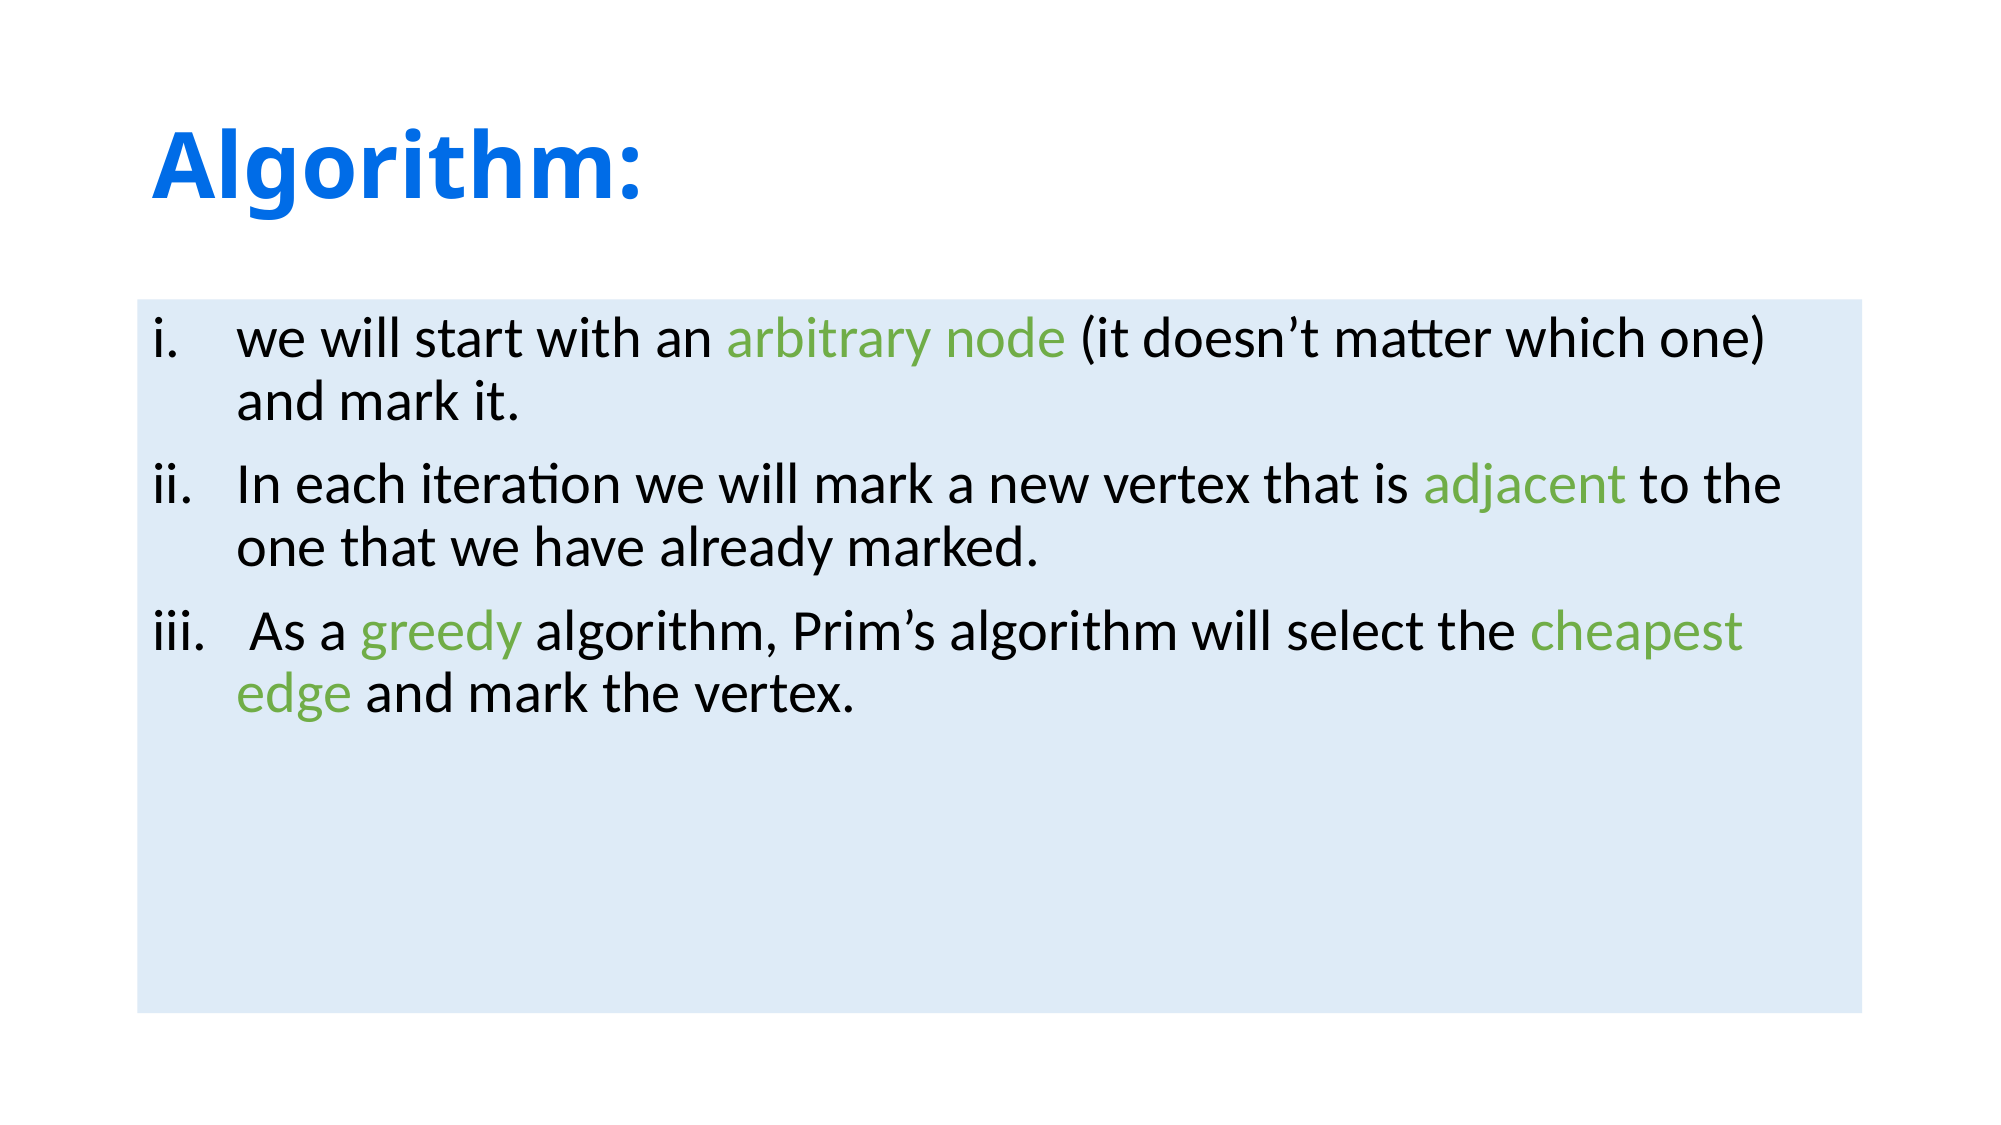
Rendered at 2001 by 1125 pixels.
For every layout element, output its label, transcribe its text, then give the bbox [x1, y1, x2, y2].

text_box we will start with an arbitrary node (it doesn’t matter which one) and mark it. In each iteration we will mark a new vertex that is adjacent to the one that we have already marked. As a greedy algorithm, Prim’s algorithm will select the cheapest edge and mark the vertex. [137, 299, 1863, 1014]
text_box Algorithm: [137, 59, 1863, 278]
